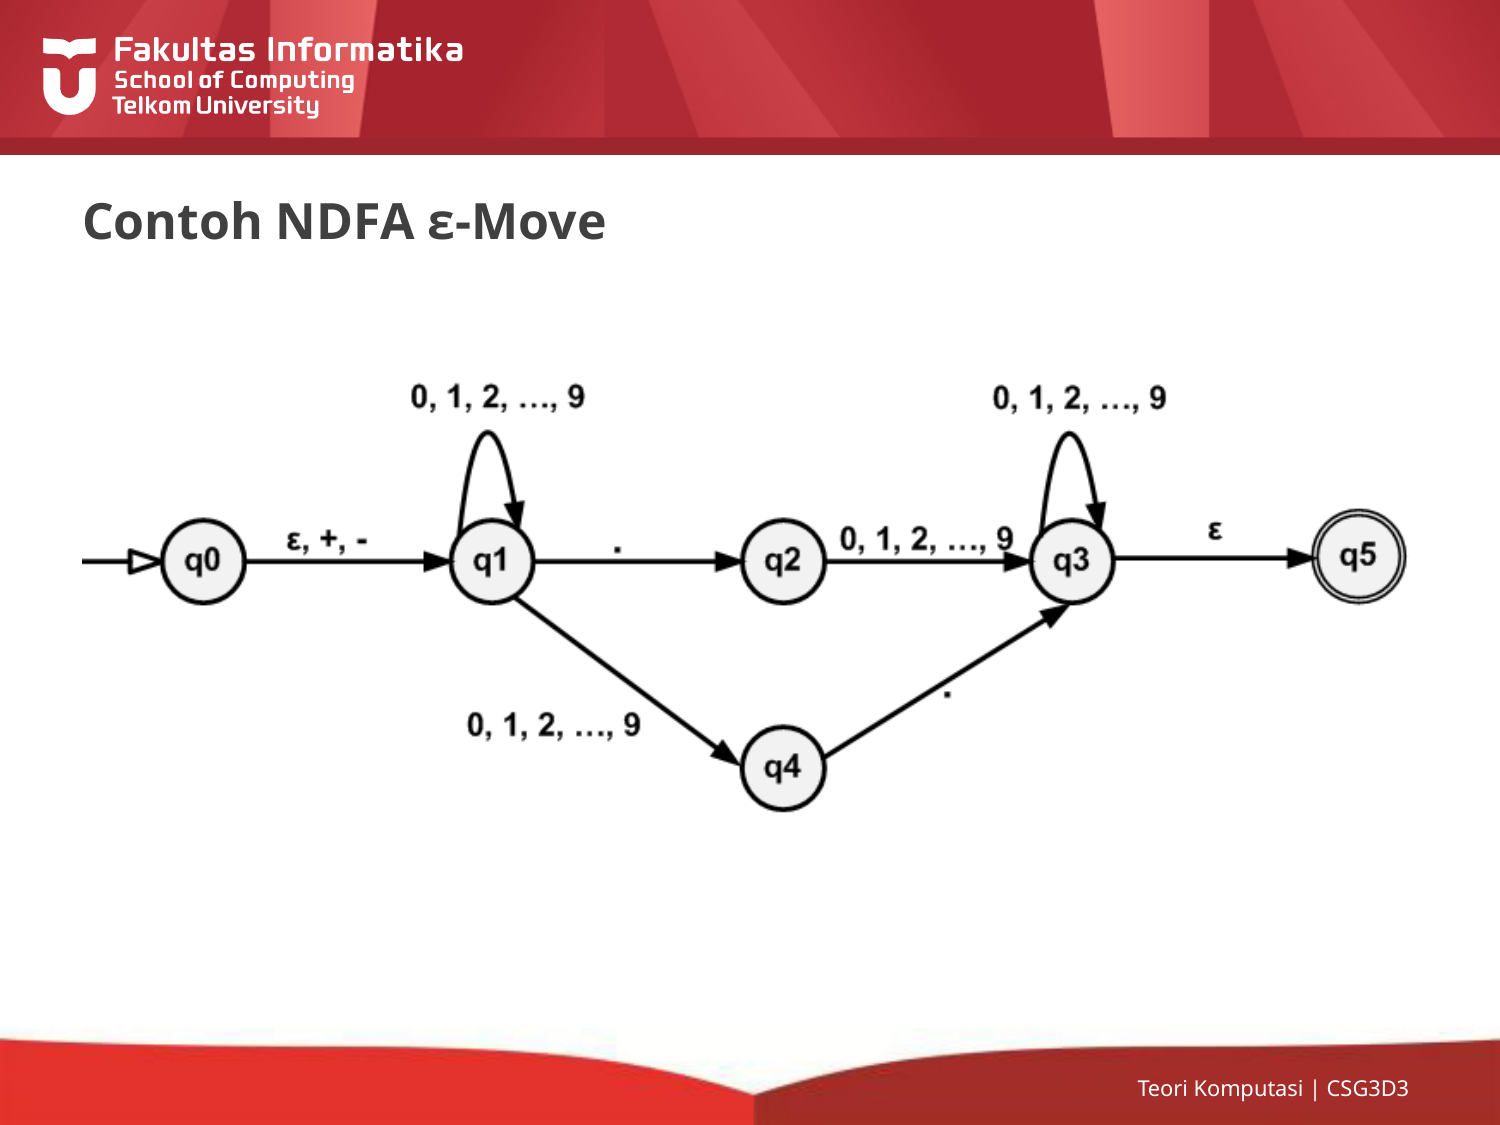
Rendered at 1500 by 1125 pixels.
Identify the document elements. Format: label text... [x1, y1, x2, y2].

picture [0, 1024, 1500, 1125]
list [82, 349, 1418, 821]
title Contoh NDFA ε-Move [67, 167, 1433, 273]
picture [0, 0, 1500, 155]
